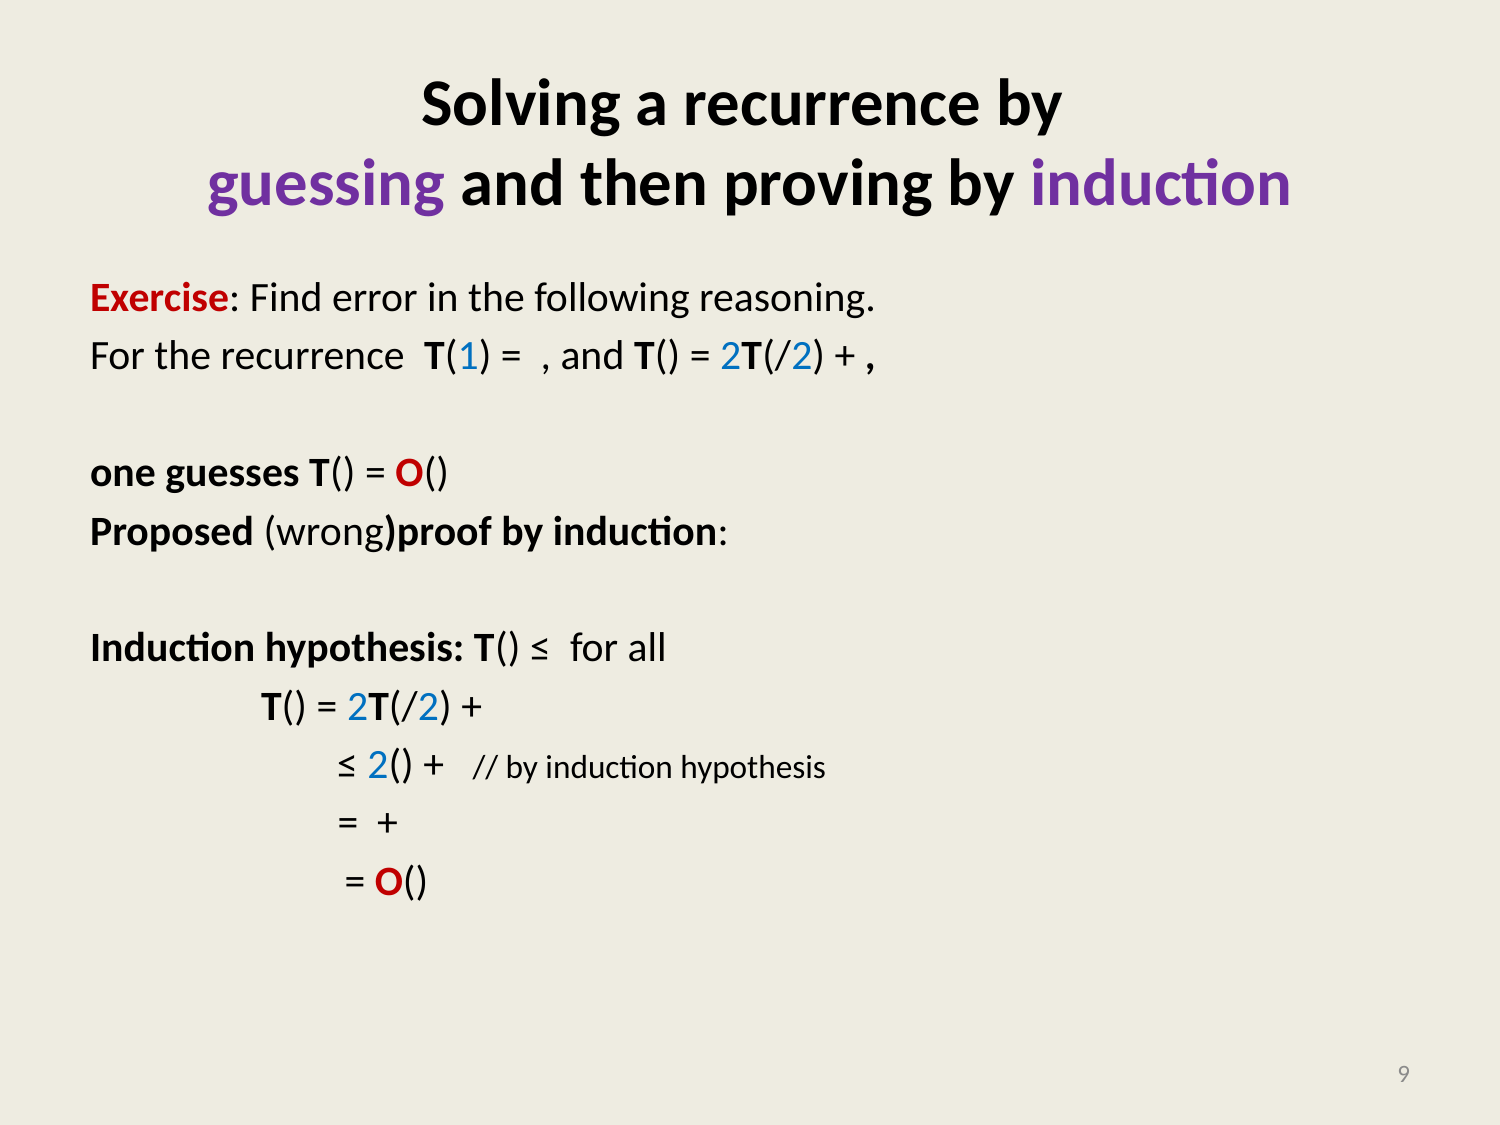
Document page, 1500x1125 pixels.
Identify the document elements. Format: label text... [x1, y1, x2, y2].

slide_number 9 [1074, 1042, 1425, 1103]
title Solving a recurrence by guessing and then proving by induction [75, 45, 1425, 233]
